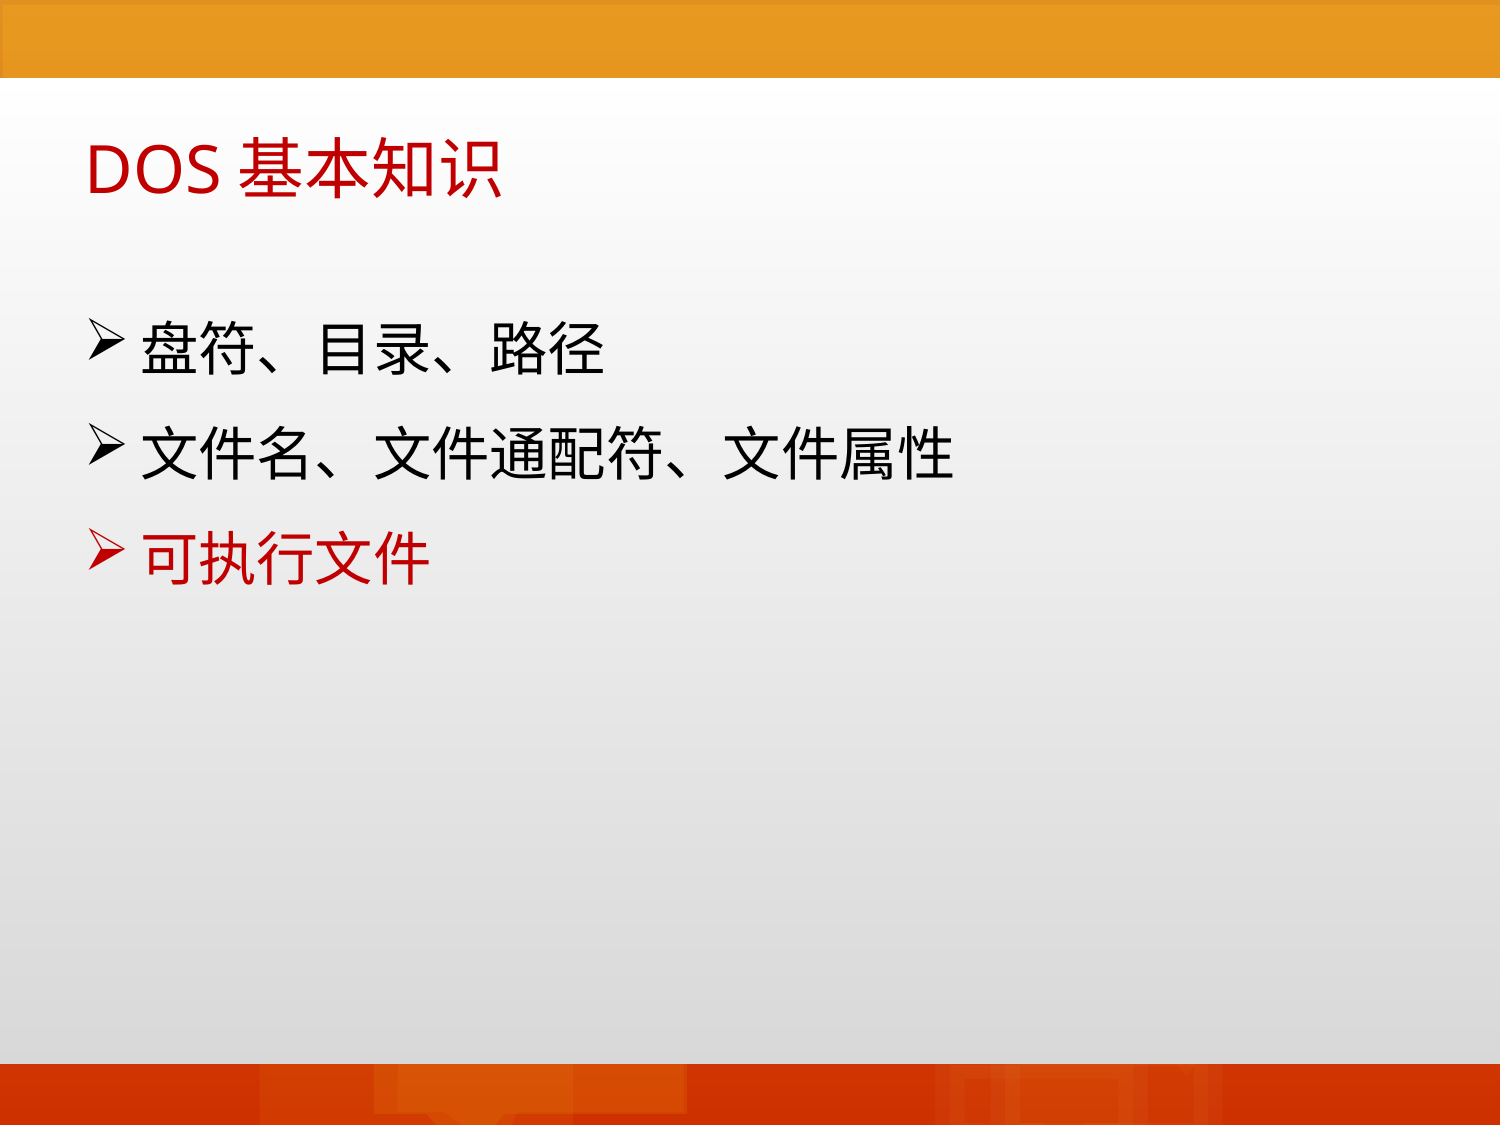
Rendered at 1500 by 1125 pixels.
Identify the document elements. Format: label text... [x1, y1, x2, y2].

text_box 盘符、目录、路径 文件名、文件通配符、文件属性 可执行文件 [69, 269, 1357, 600]
text_box DOS基本知识 [69, 109, 1395, 215]
